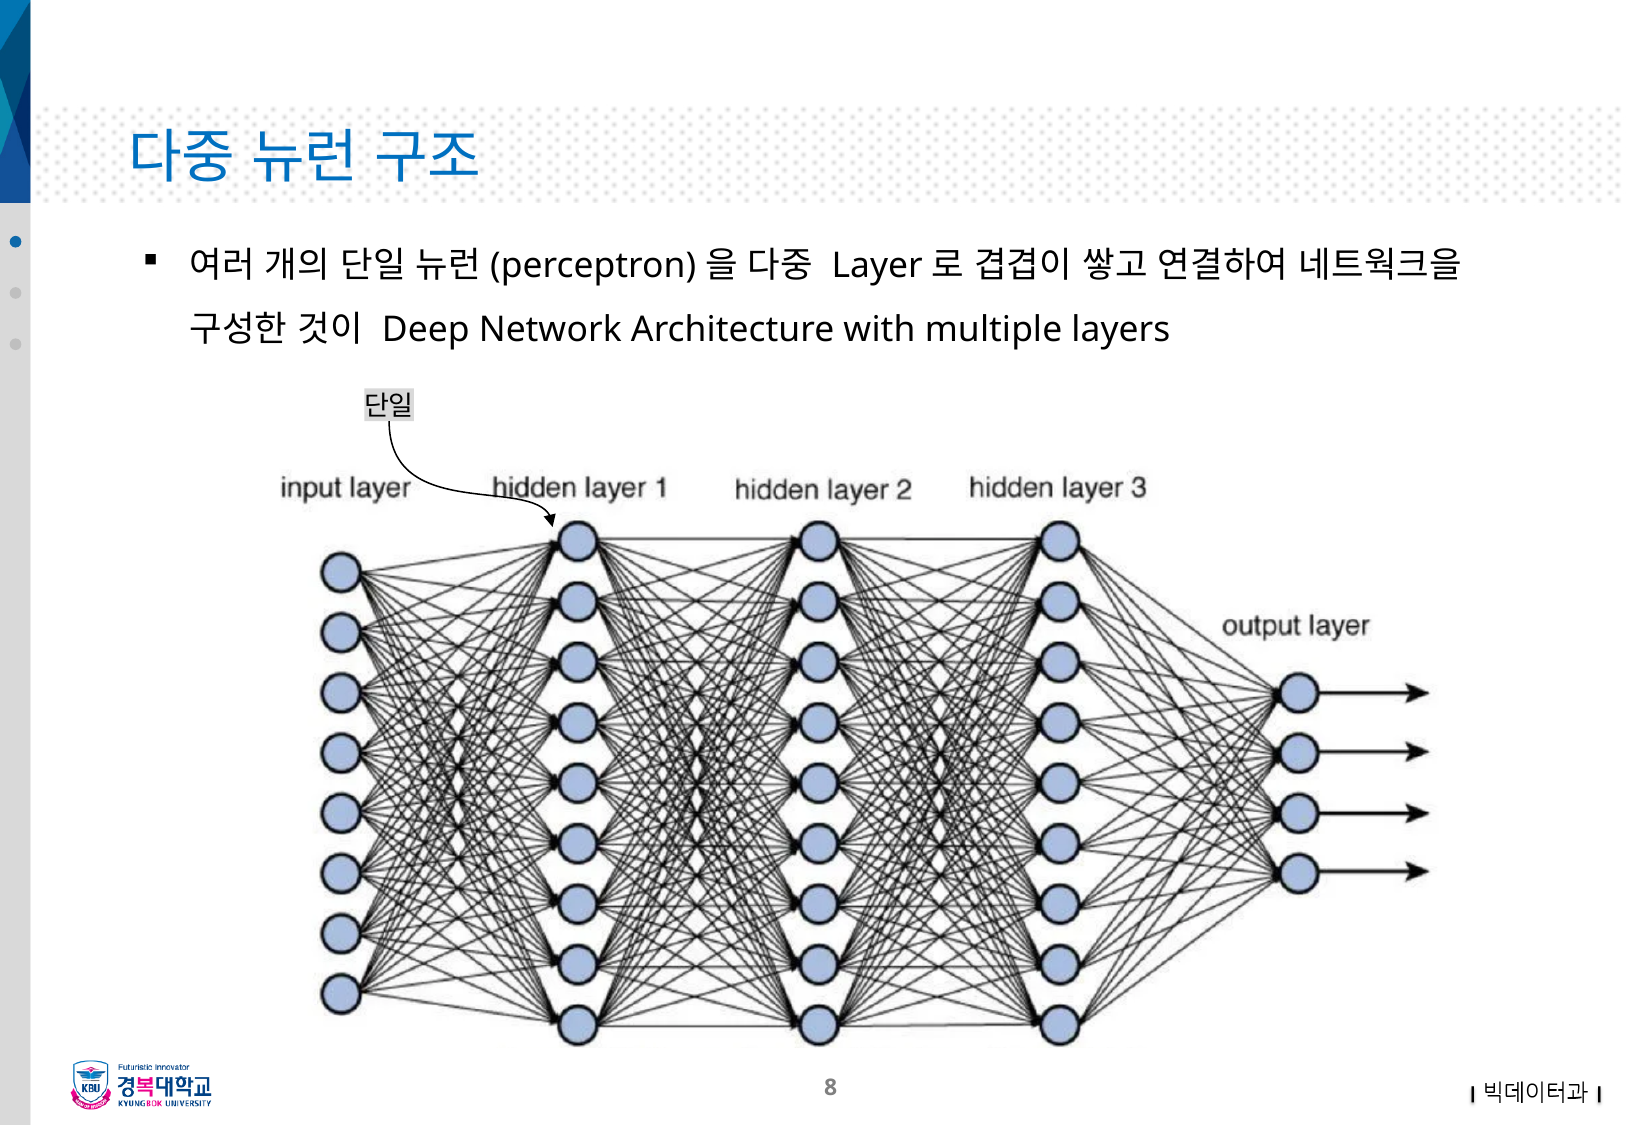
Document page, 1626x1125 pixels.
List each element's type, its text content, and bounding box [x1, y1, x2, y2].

text_box 여러 개의 단일 뉴런(perceptron)을 다중 Layer로 겹겹이 쌓고 연결하여 네트웍크을 구성한 것이 Deep Network Architecture with multiple layers [127, 213, 1563, 357]
title 다중 뉴런 구조 [128, 118, 1420, 190]
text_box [418, 392, 524, 557]
picture [0, 0, 1626, 1125]
